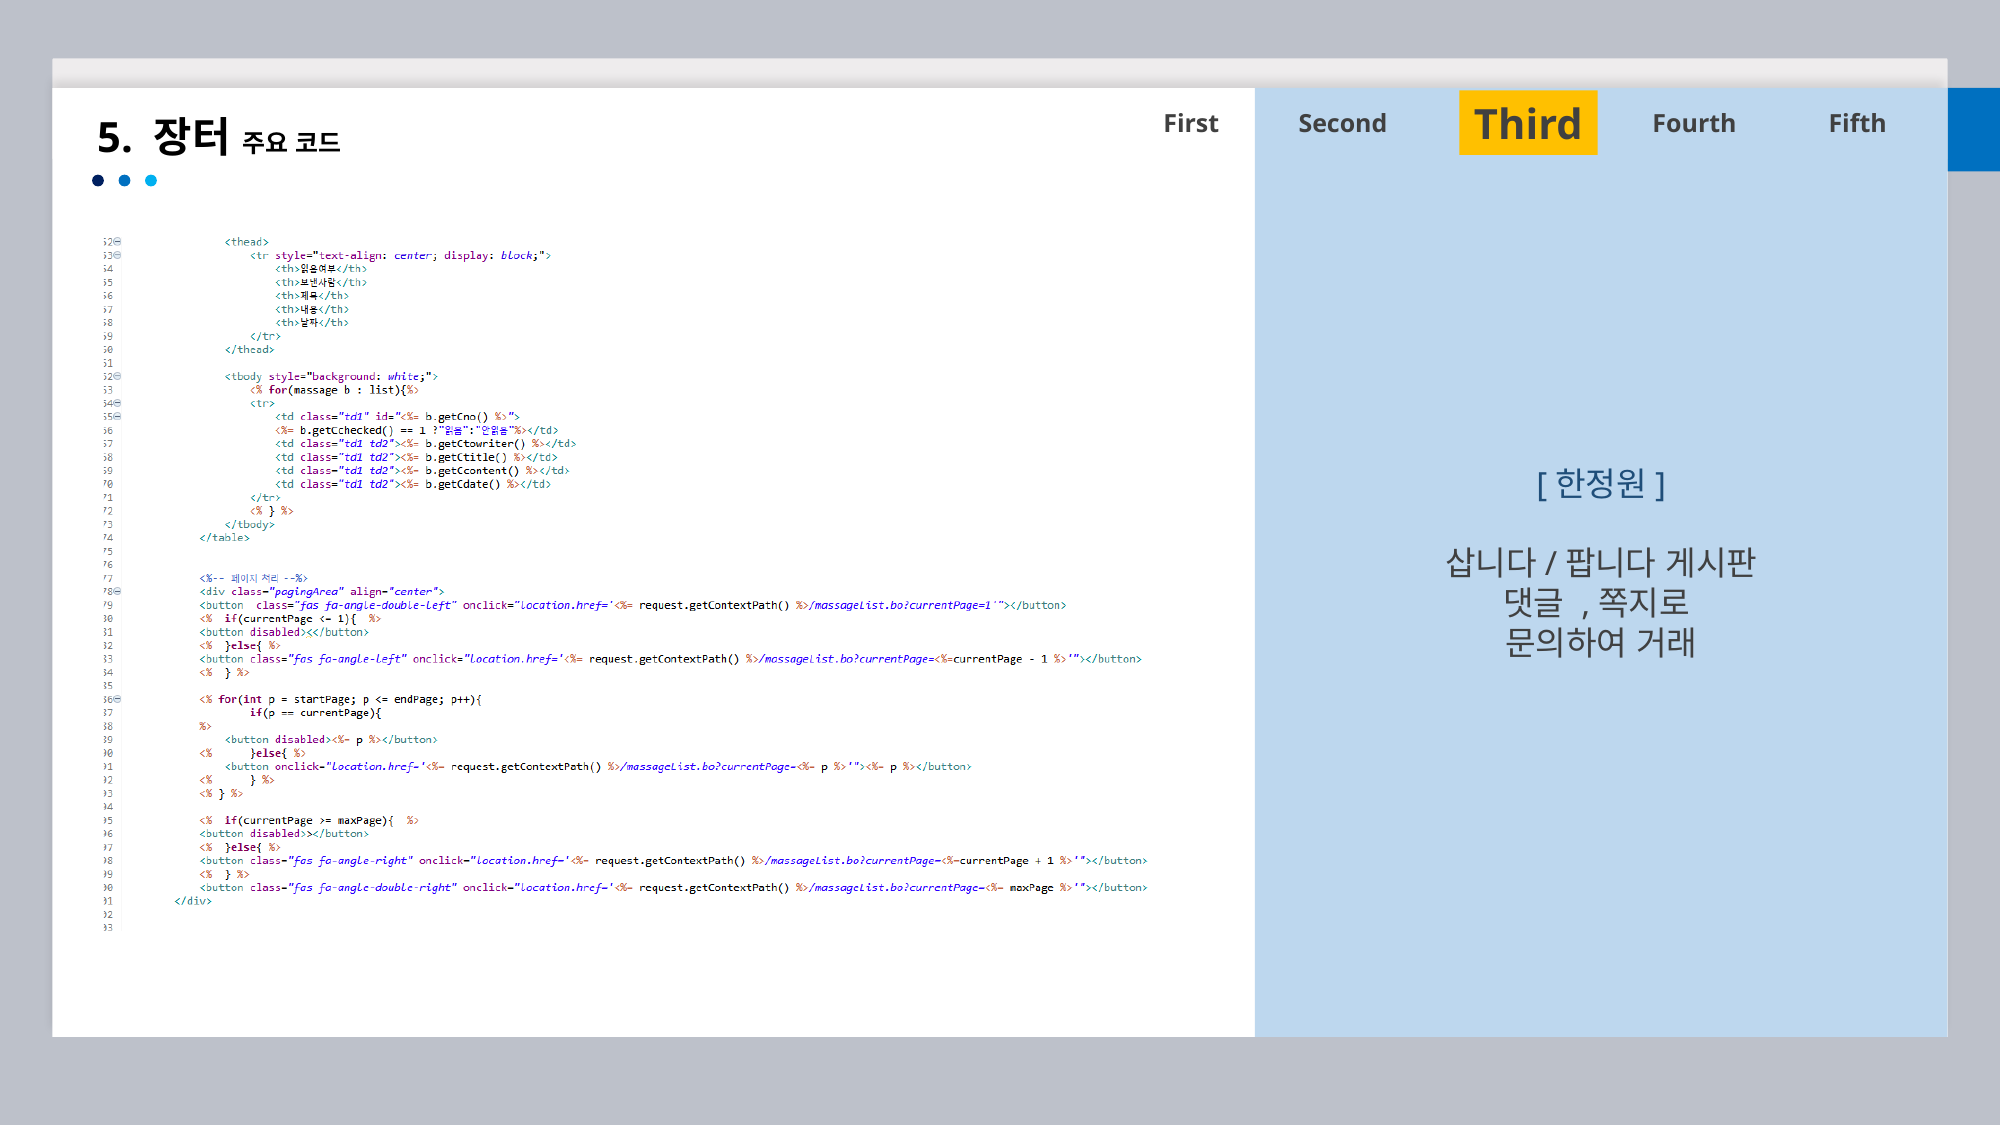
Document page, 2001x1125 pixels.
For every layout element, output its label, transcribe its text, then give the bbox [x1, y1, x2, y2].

text_box [1948, 87, 2000, 172]
text_box Third [1458, 89, 1599, 157]
text_box 5. 장터 주요 코드 [82, 103, 364, 169]
text_box Fifth [1813, 100, 1902, 145]
text_box First [1148, 100, 1235, 145]
picture [103, 237, 1207, 932]
text_box [90, 173, 105, 188]
text_box [117, 173, 132, 188]
text_box [한정원] 삽니다/팝니다 게시판 댓글 ,쪽지로 문의하여 거래 [1254, 87, 1948, 1038]
text_box Second [1283, 100, 1403, 145]
text_box [143, 173, 158, 188]
text_box Fourth [1637, 100, 1752, 145]
